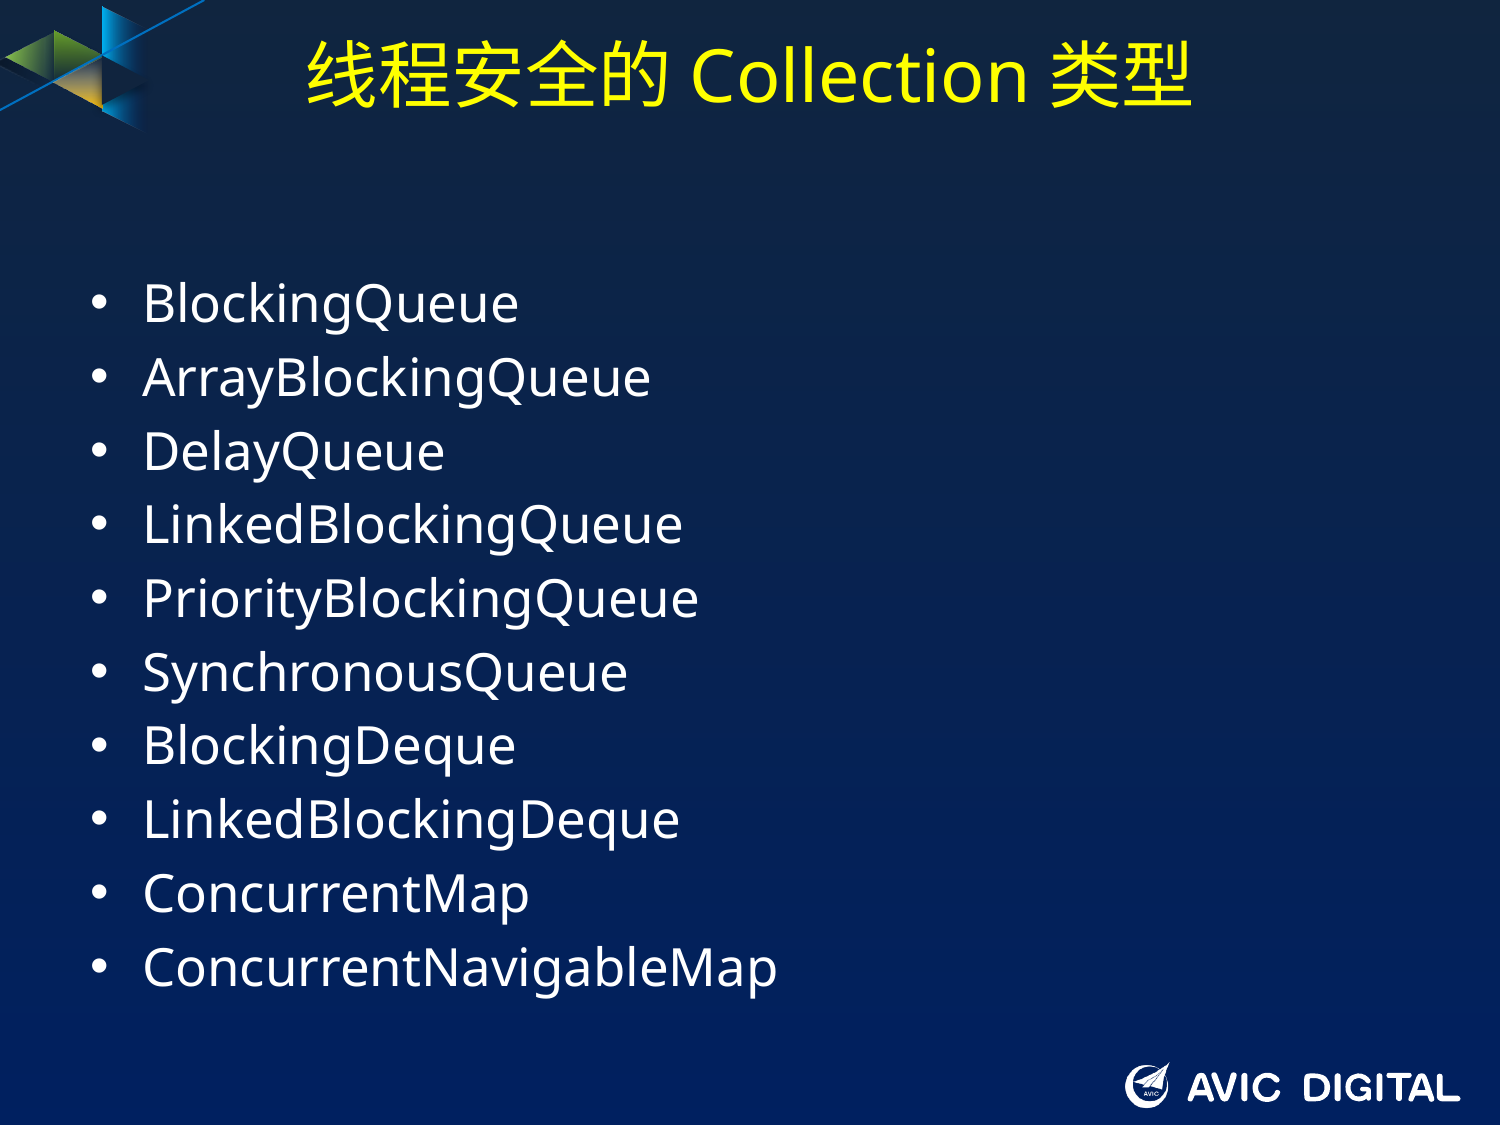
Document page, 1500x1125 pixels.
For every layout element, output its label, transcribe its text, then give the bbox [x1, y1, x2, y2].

title 线程安全的Collection类型 [75, 21, 1425, 126]
list BlockingQueue ArrayBlockingQueue DelayQueue LinkedBlockingQueue PriorityBlockingQueue SynchronousQueue BlockingDeque LinkedBlockingDeque ConcurrentMap ConcurrentNavigableMap [75, 262, 1425, 1005]
picture [1116, 1058, 1180, 1110]
